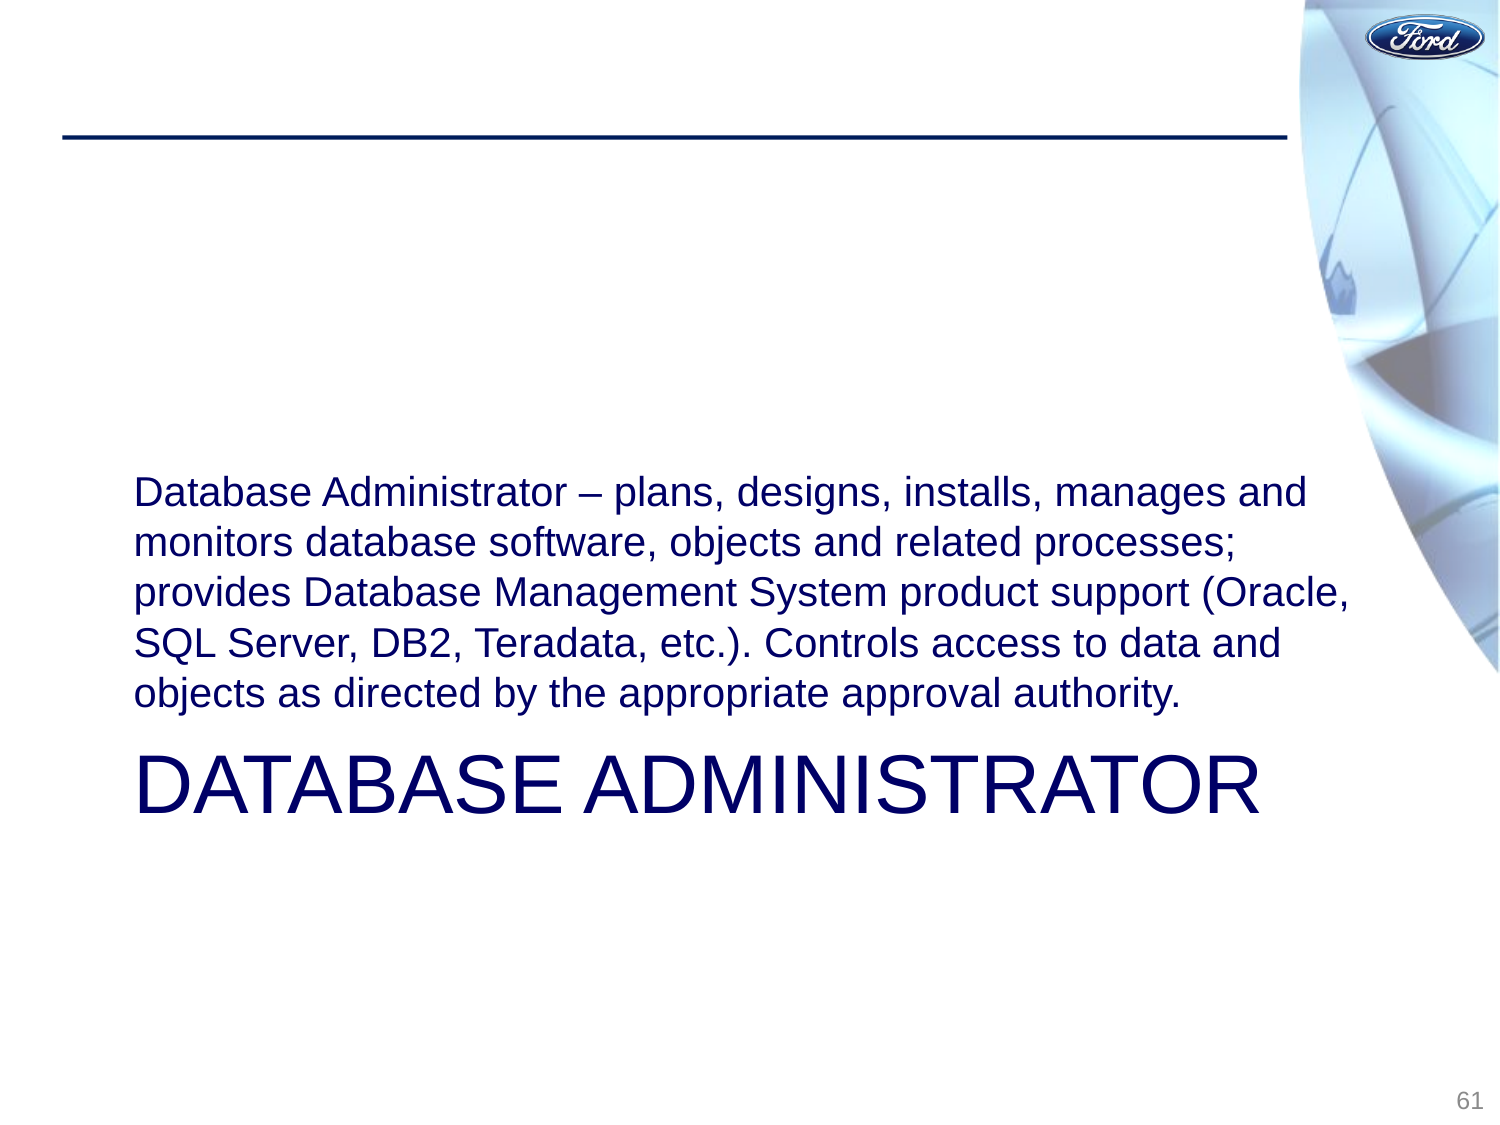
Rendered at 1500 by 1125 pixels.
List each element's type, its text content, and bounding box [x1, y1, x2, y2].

title Database Administrator [118, 723, 1394, 947]
list Database Administrator – plans, designs, installs, manages and monitors database software, objects and related processes; provides Database Management System product support (Oracle, SQL Server, DB2, Teradata, etc.). Controls access to data and objects as directed by the appropriate approval authority. [118, 476, 1394, 723]
text_box Conflicts [1299, 0, 1500, 675]
picture [1350, 0, 1500, 75]
slide_number 61 [1149, 1074, 1500, 1125]
